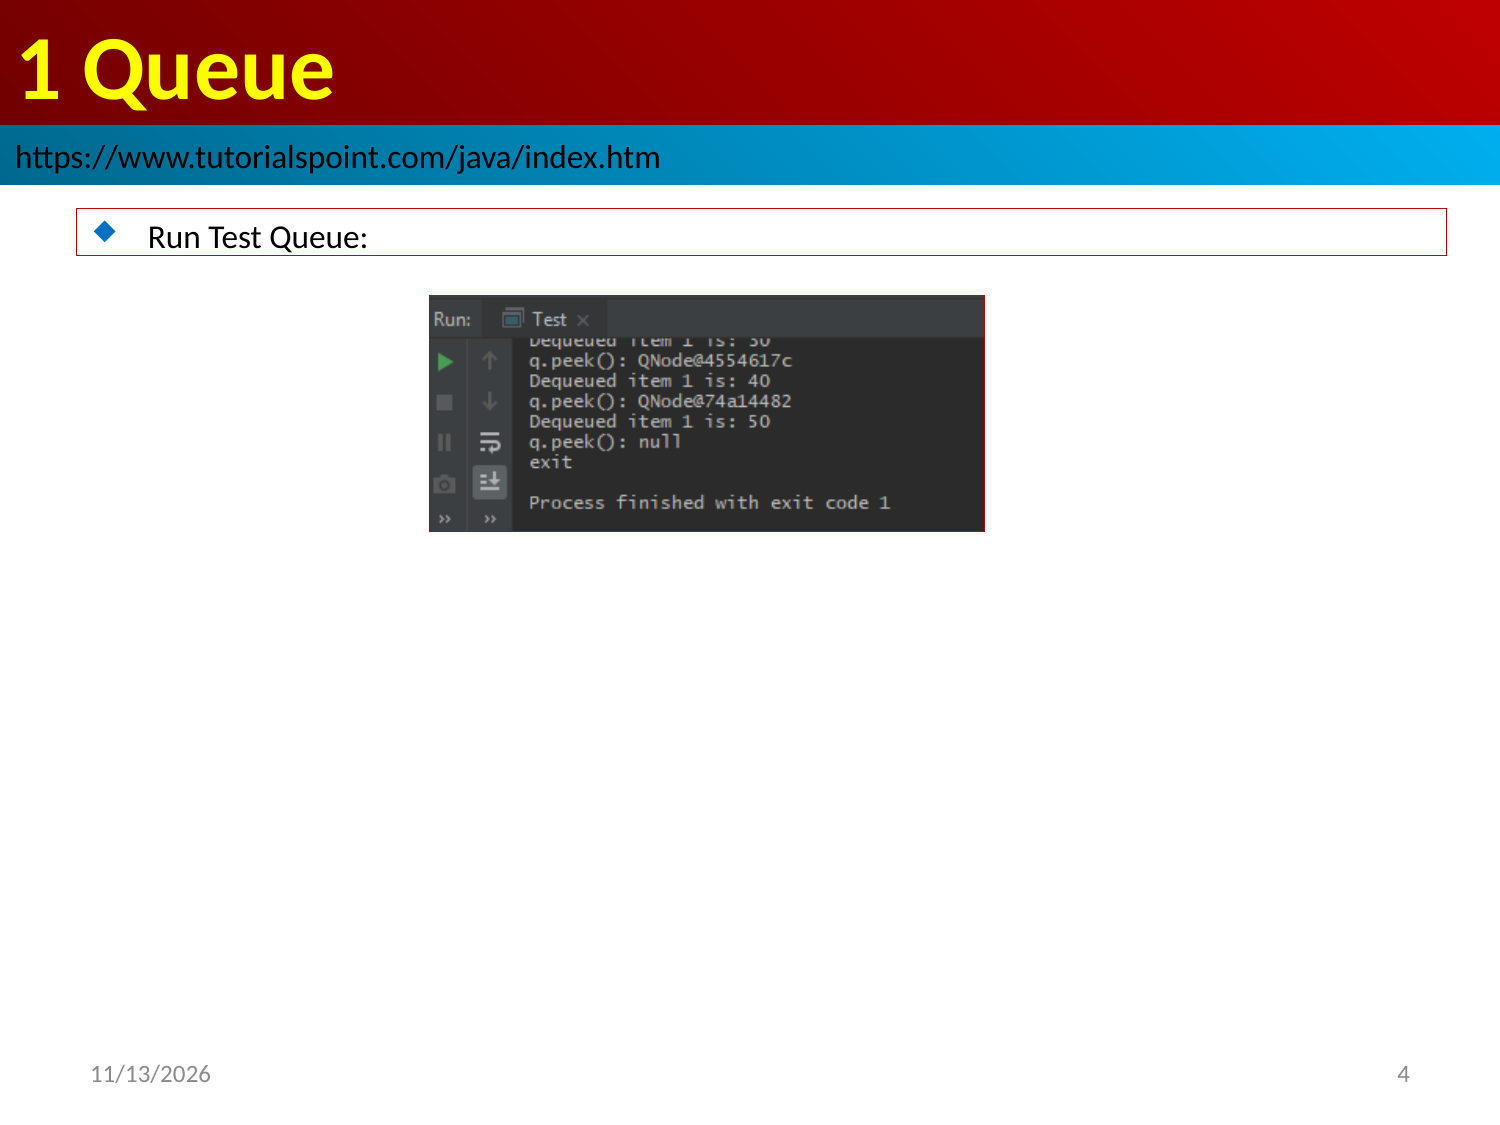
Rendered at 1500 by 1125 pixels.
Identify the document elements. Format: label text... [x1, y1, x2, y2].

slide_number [75, 1042, 425, 1103]
text_box https://www.tutorialspoint.com/java/index.htm [0, 125, 1500, 185]
title 1 Queue [0, 0, 1500, 125]
picture [429, 294, 985, 532]
subtitle Run Test Queue: [76, 208, 1447, 256]
slide_number 4 [1074, 1042, 1425, 1103]
